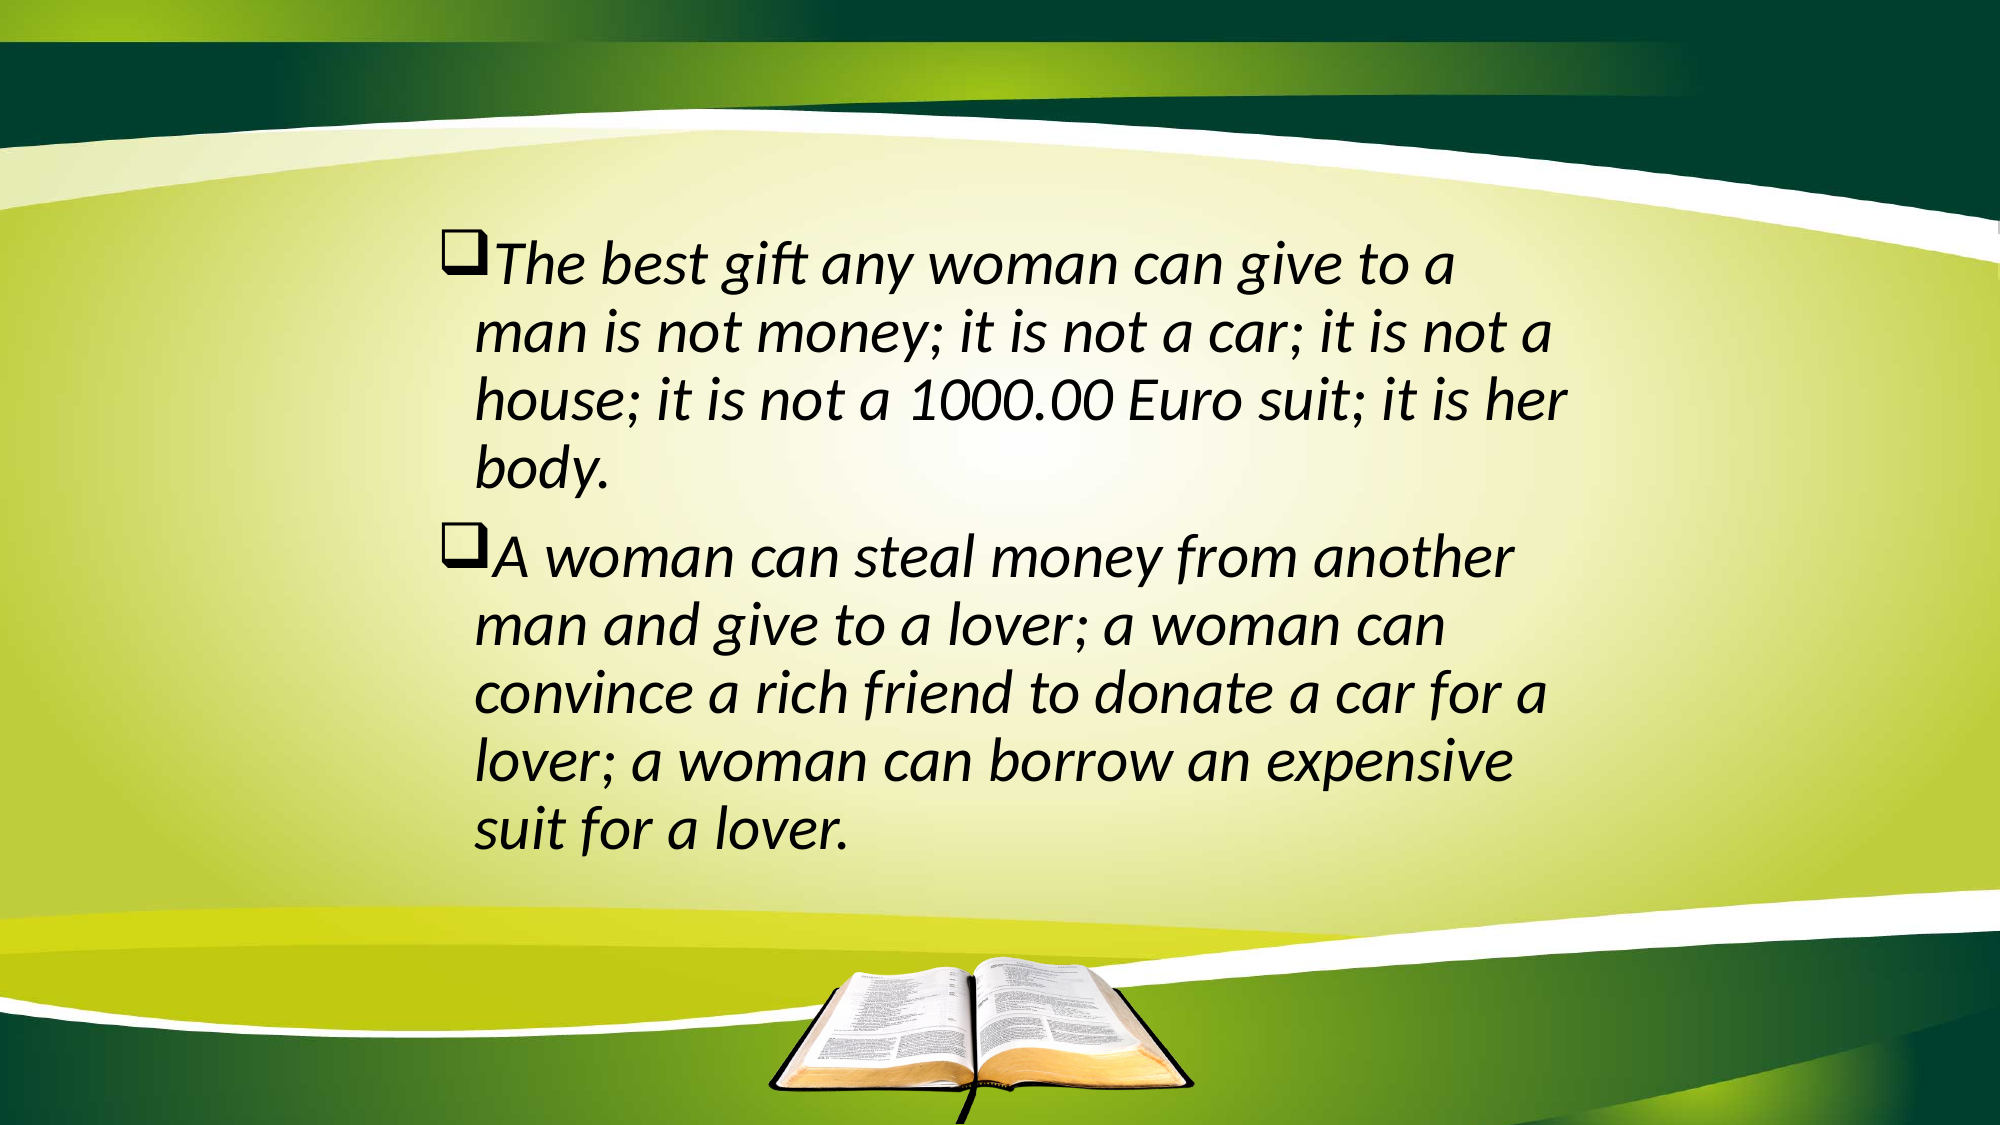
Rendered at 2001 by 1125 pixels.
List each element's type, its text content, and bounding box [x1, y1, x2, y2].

list The best gift any woman can give to a man is not money; it is not a car; it is not a house; it is not a 1000.00 Euro suit; it is her body. A woman can steal money from another man and give to a lover; a woman can convince a rich friend to donate a car for a lover; a woman can borrow an expensive suit for a lover. [421, 222, 1591, 903]
picture [0, 0, 2000, 1125]
